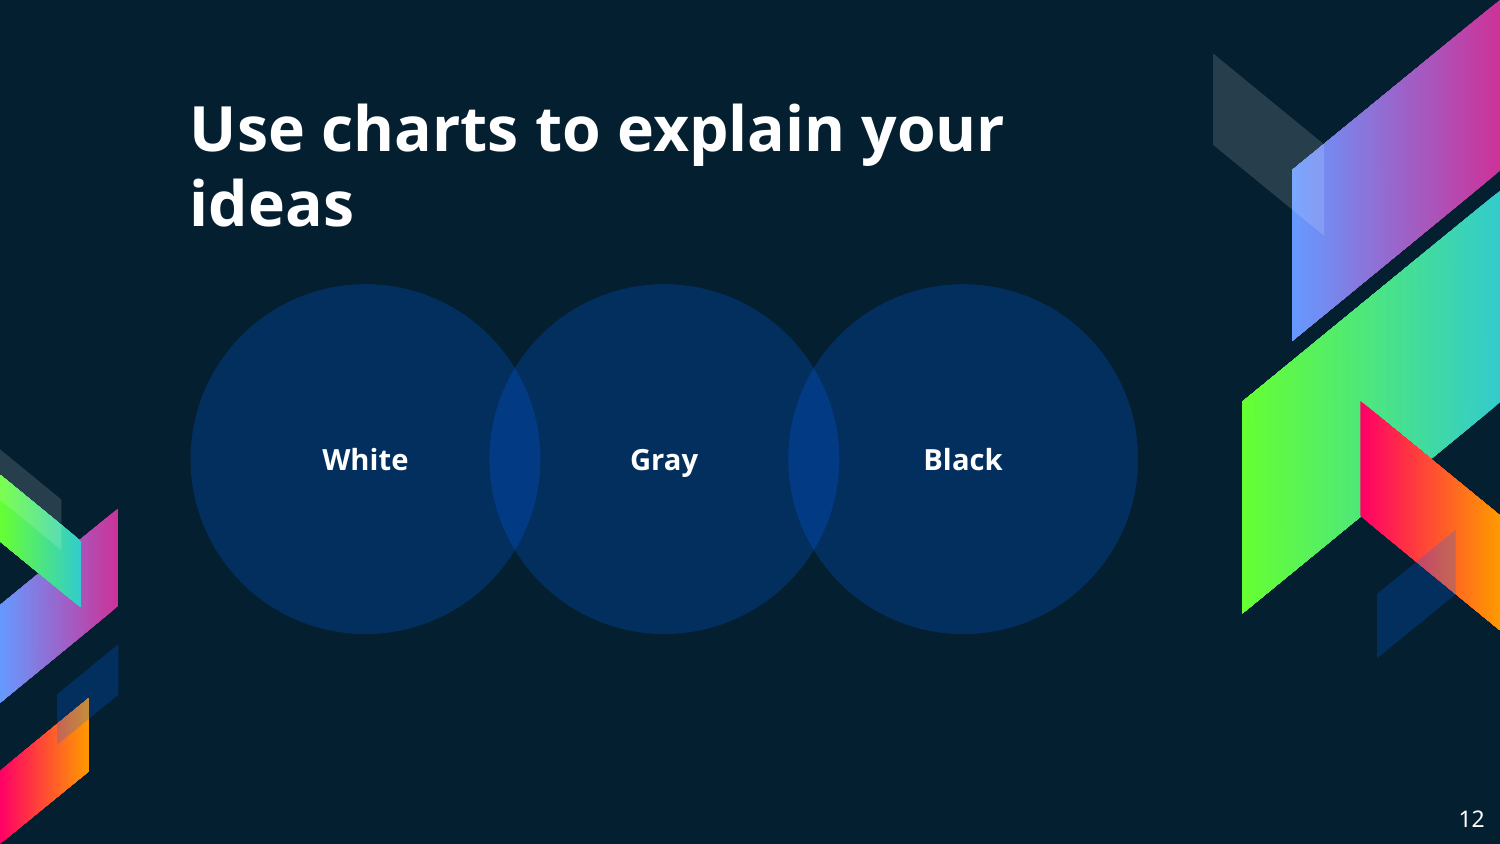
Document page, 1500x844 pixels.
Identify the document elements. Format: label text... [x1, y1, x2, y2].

slide_number ‹#› [1403, 789, 1500, 844]
text_box Black [788, 284, 1139, 635]
title Use charts to explain your ideas [175, 149, 1155, 255]
text_box White [190, 284, 541, 635]
text_box Gray [515, 284, 814, 635]
